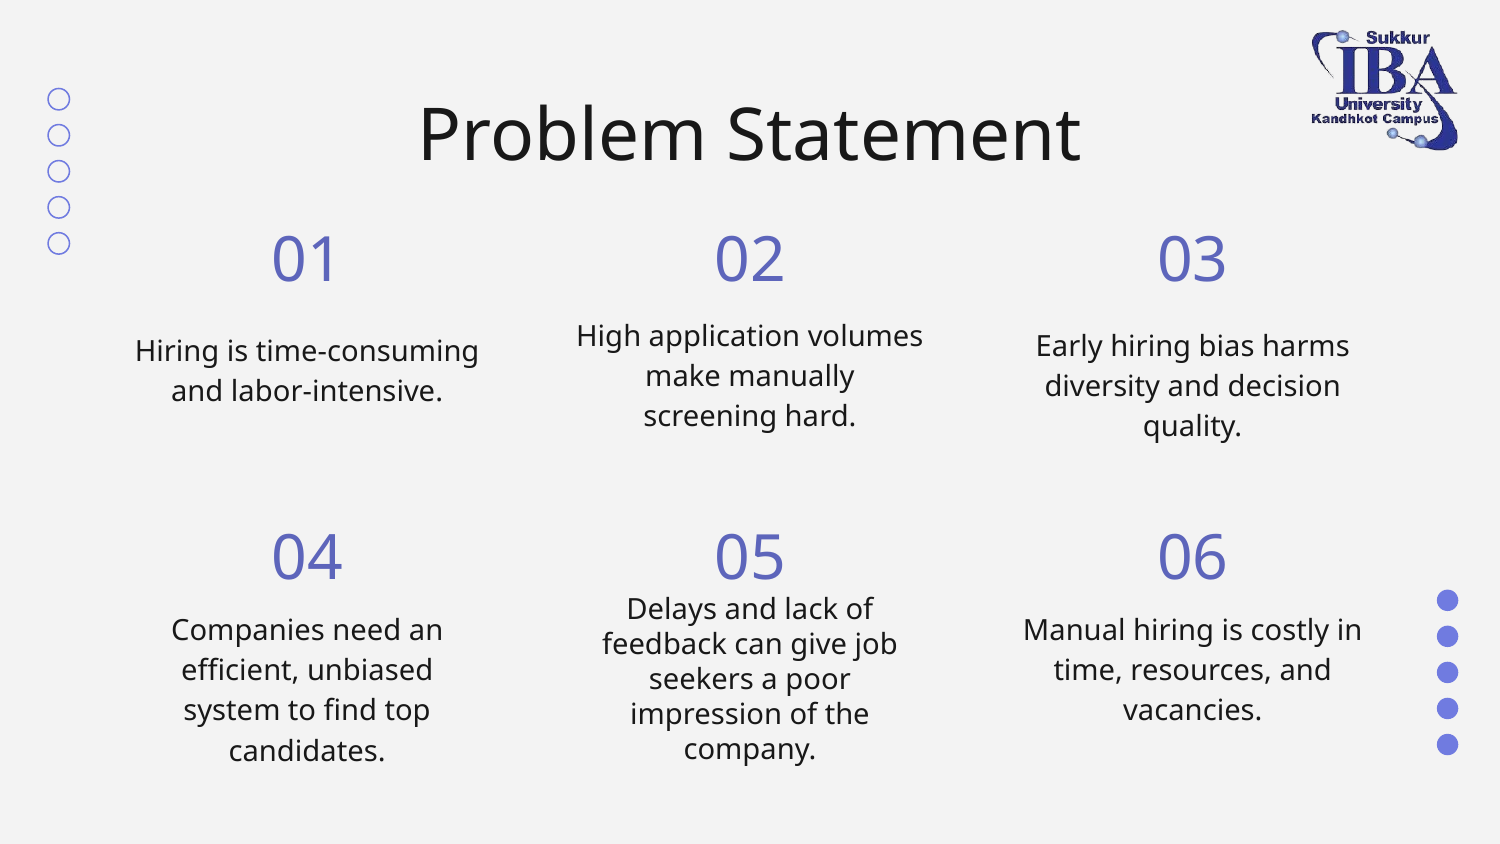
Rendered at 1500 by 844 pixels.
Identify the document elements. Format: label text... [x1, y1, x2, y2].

subtitle Companies need an efficient, unbiased system to find top candidates. [118, 591, 497, 686]
title 01 [246, 204, 368, 308]
picture [1291, 0, 1477, 186]
title 04 [246, 503, 368, 607]
subtitle Manual hiring is costly in time, resources, and vacancies. [1003, 591, 1382, 668]
subtitle Hiring is time-consuming and labor-intensive. [118, 311, 497, 406]
subtitle High application volumes make manually screening hard. [560, 297, 940, 392]
title 06 [1132, 503, 1254, 607]
title 03 [1132, 204, 1254, 308]
title Problem Statement [118, 72, 1286, 167]
subtitle Delays and lack of feedback can give job seekers a poor impression of the company. [560, 425, 940, 844]
title 02 [689, 204, 811, 308]
subtitle Early hiring bias harms diversity and decision quality. [1003, 307, 1382, 401]
